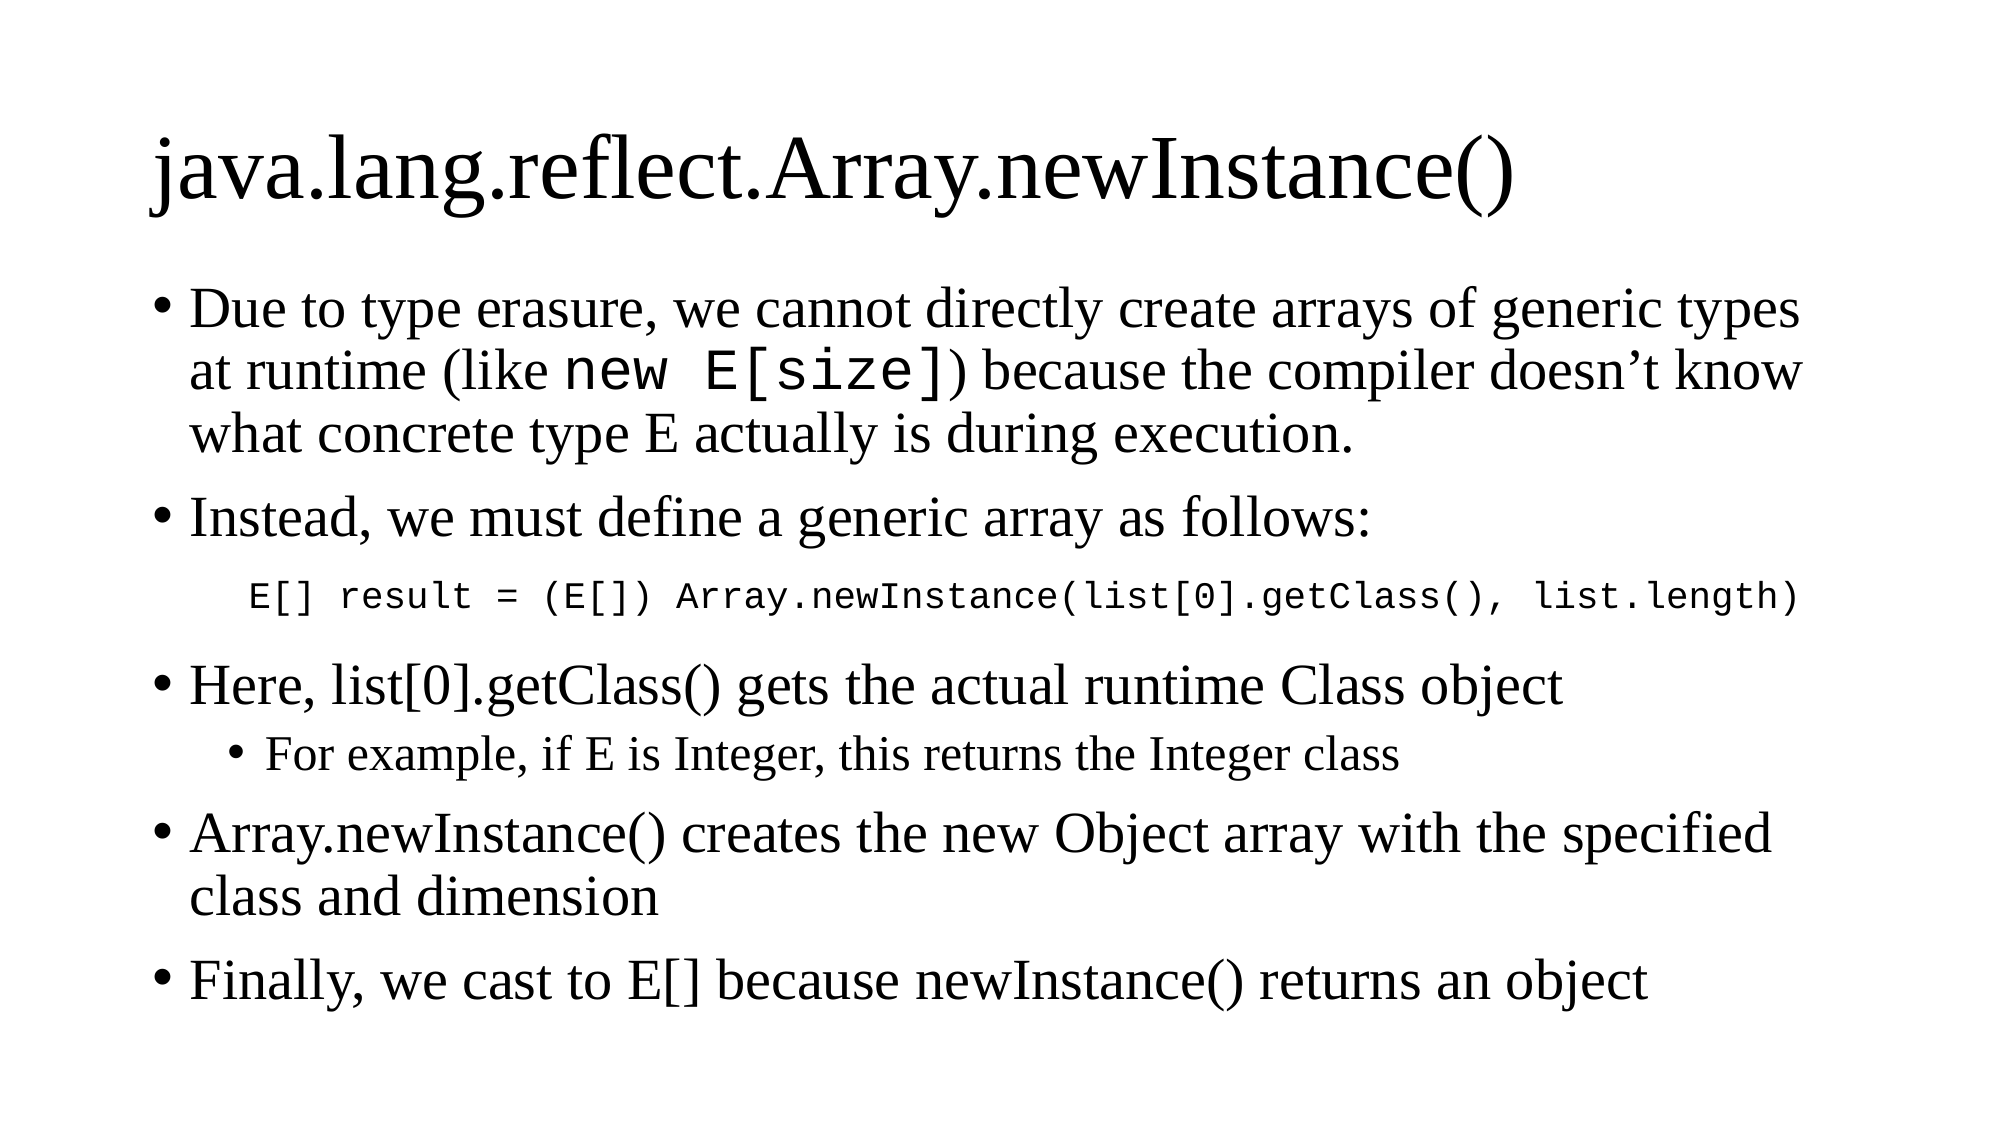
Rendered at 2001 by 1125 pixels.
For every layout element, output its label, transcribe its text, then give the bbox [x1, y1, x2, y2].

title java.lang.reflect.Array.newInstance() [137, 59, 1863, 269]
text_box E[] result = (E[]) Array.newInstance(list[0].getClass(), list.length) [233, 563, 1817, 624]
list Due to type erasure, we cannot directly create arrays of generic types at runtime (like new E[size]) because the compiler doesn’t know what concrete type E actually is during execution. Instead, we must define a generic array as follows: Here, list[0].getClass() gets the actual runtime Class object For example, if E is Integer, this returns the Integer class Array.newInstance() creates the new Object array with the specified class and dimension Finally, we cast to E[] because newInstance() returns an object [137, 269, 1863, 1066]
